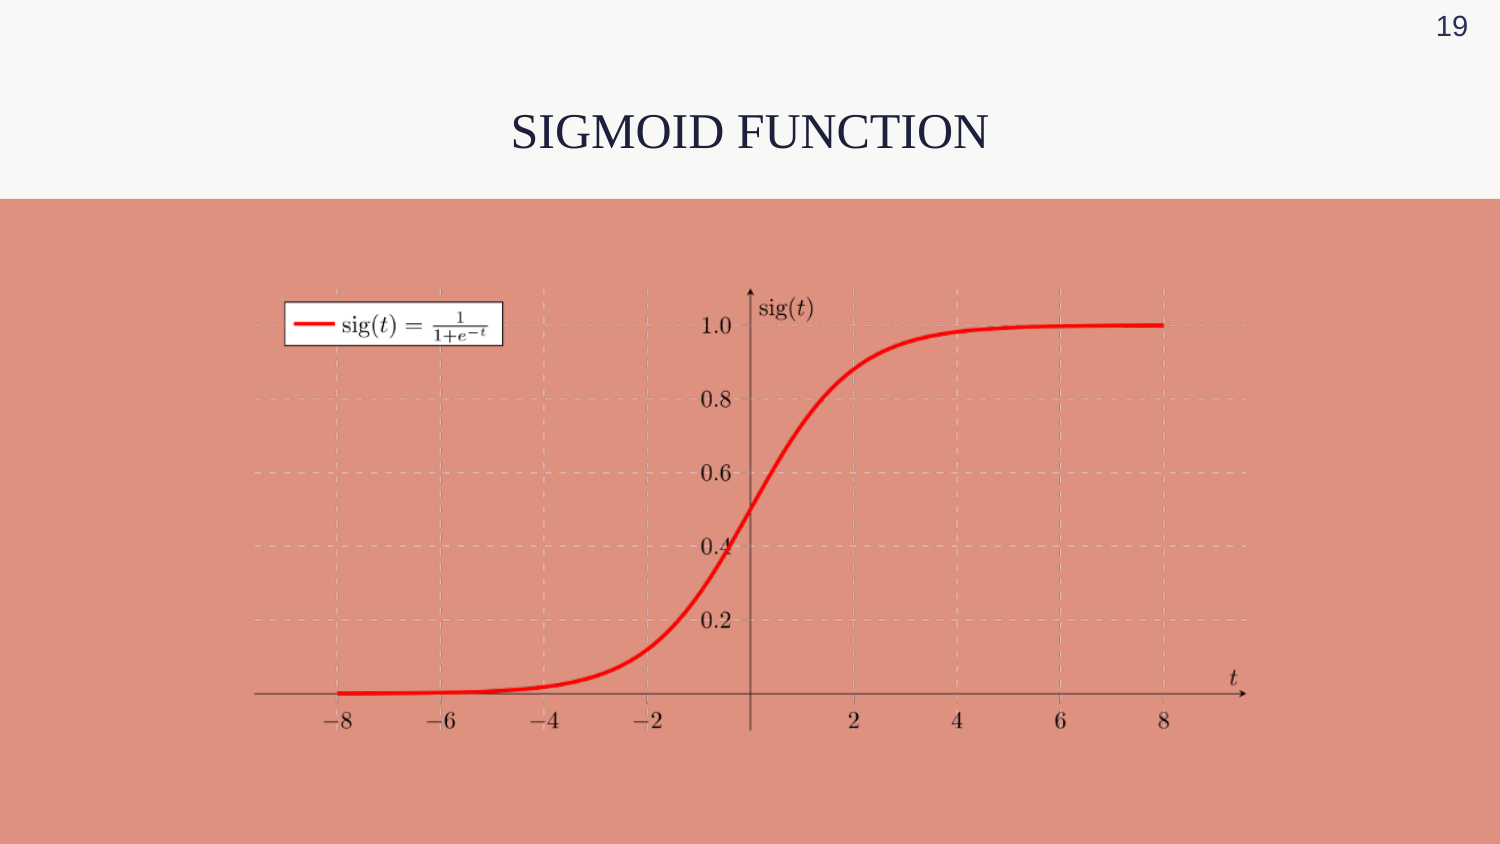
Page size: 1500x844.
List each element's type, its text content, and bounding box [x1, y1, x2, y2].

title SIGMOID FUNCTION [118, 83, 1382, 178]
picture [249, 283, 1251, 744]
text_box 19 [1412, 0, 1500, 50]
